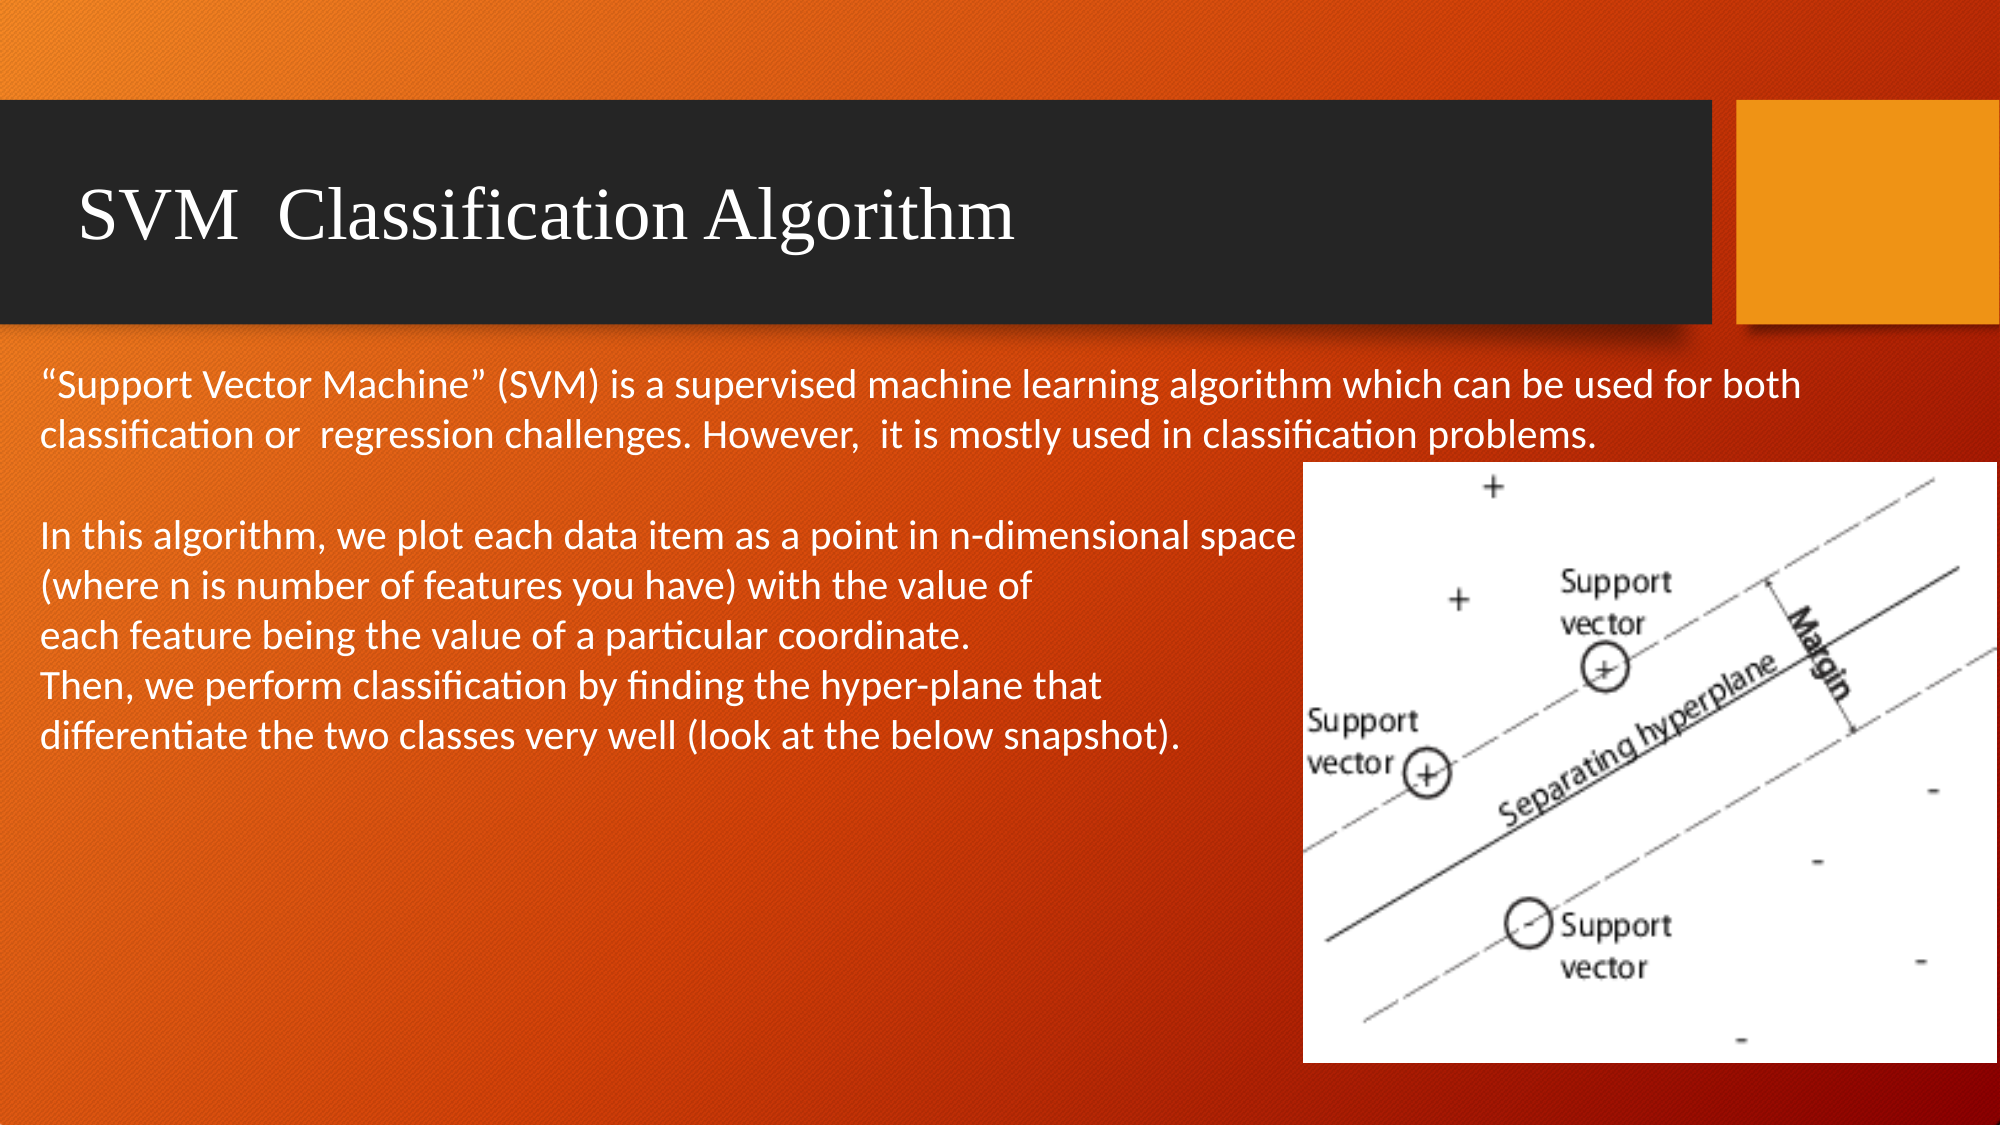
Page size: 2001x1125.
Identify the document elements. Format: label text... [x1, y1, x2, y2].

picture [0, 0, 2000, 1125]
text_box SVM Classification Algorithm [74, 162, 1276, 255]
text_box “Support Vector Machine” (SVM) is a supervised machine learning algorithm which can be used for both classification or regression challenges. However, it is mostly used in classification problems. In this algorithm, we plot each data item as a point in n-dimensional space (where n is number of features you have) with the value of each feature being the value of a particular coordinate. Then, we perform classification by finding the hyper-plane that differentiate the two classes very well (look at the below snapshot). [24, 349, 1938, 765]
